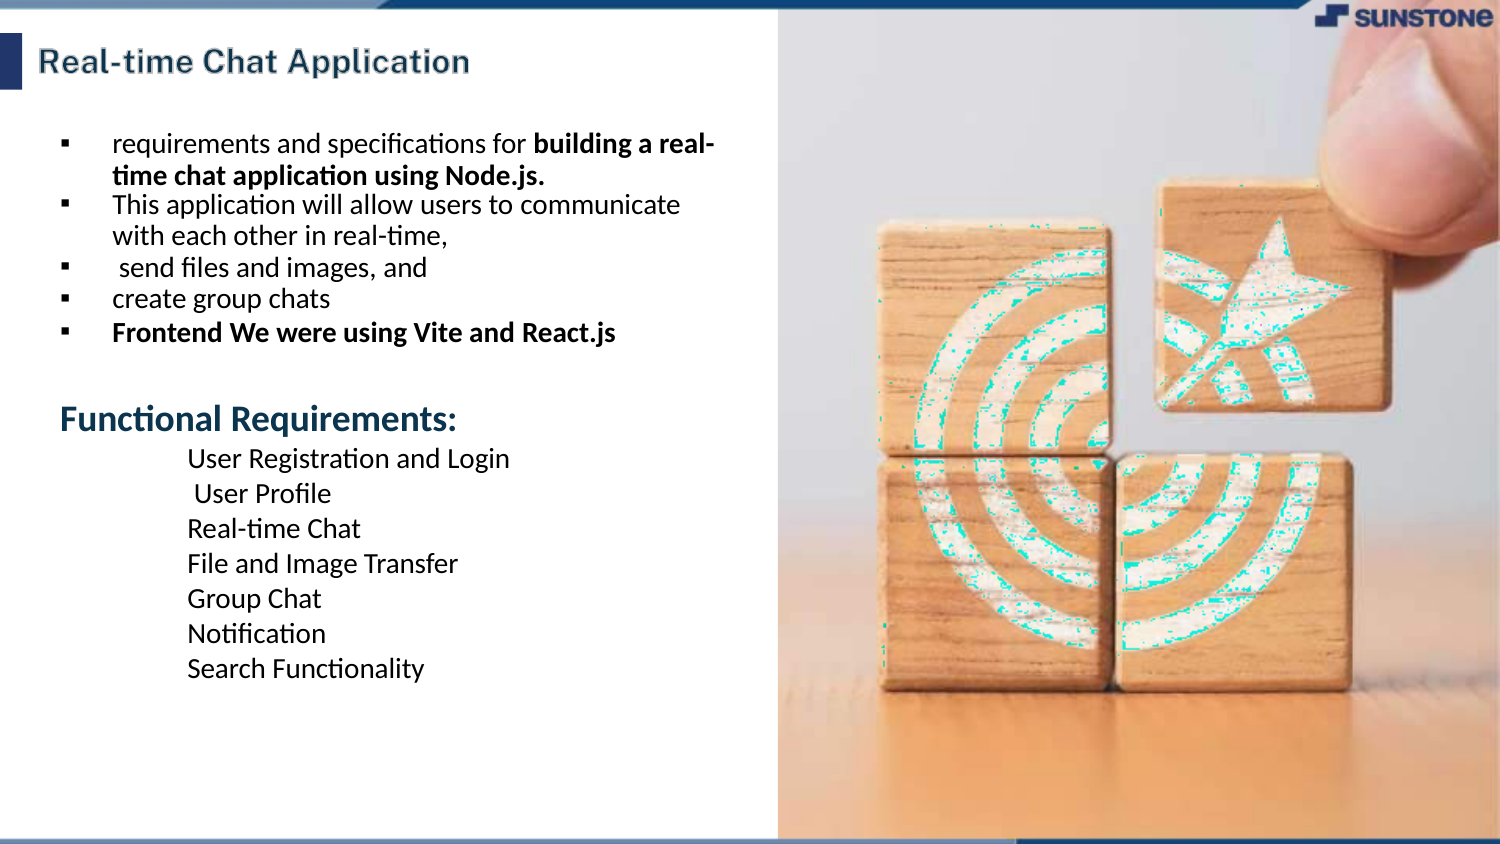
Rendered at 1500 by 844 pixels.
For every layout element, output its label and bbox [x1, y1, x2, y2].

text_box [0, 0, 1500, 844]
text_box [38, 47, 469, 80]
